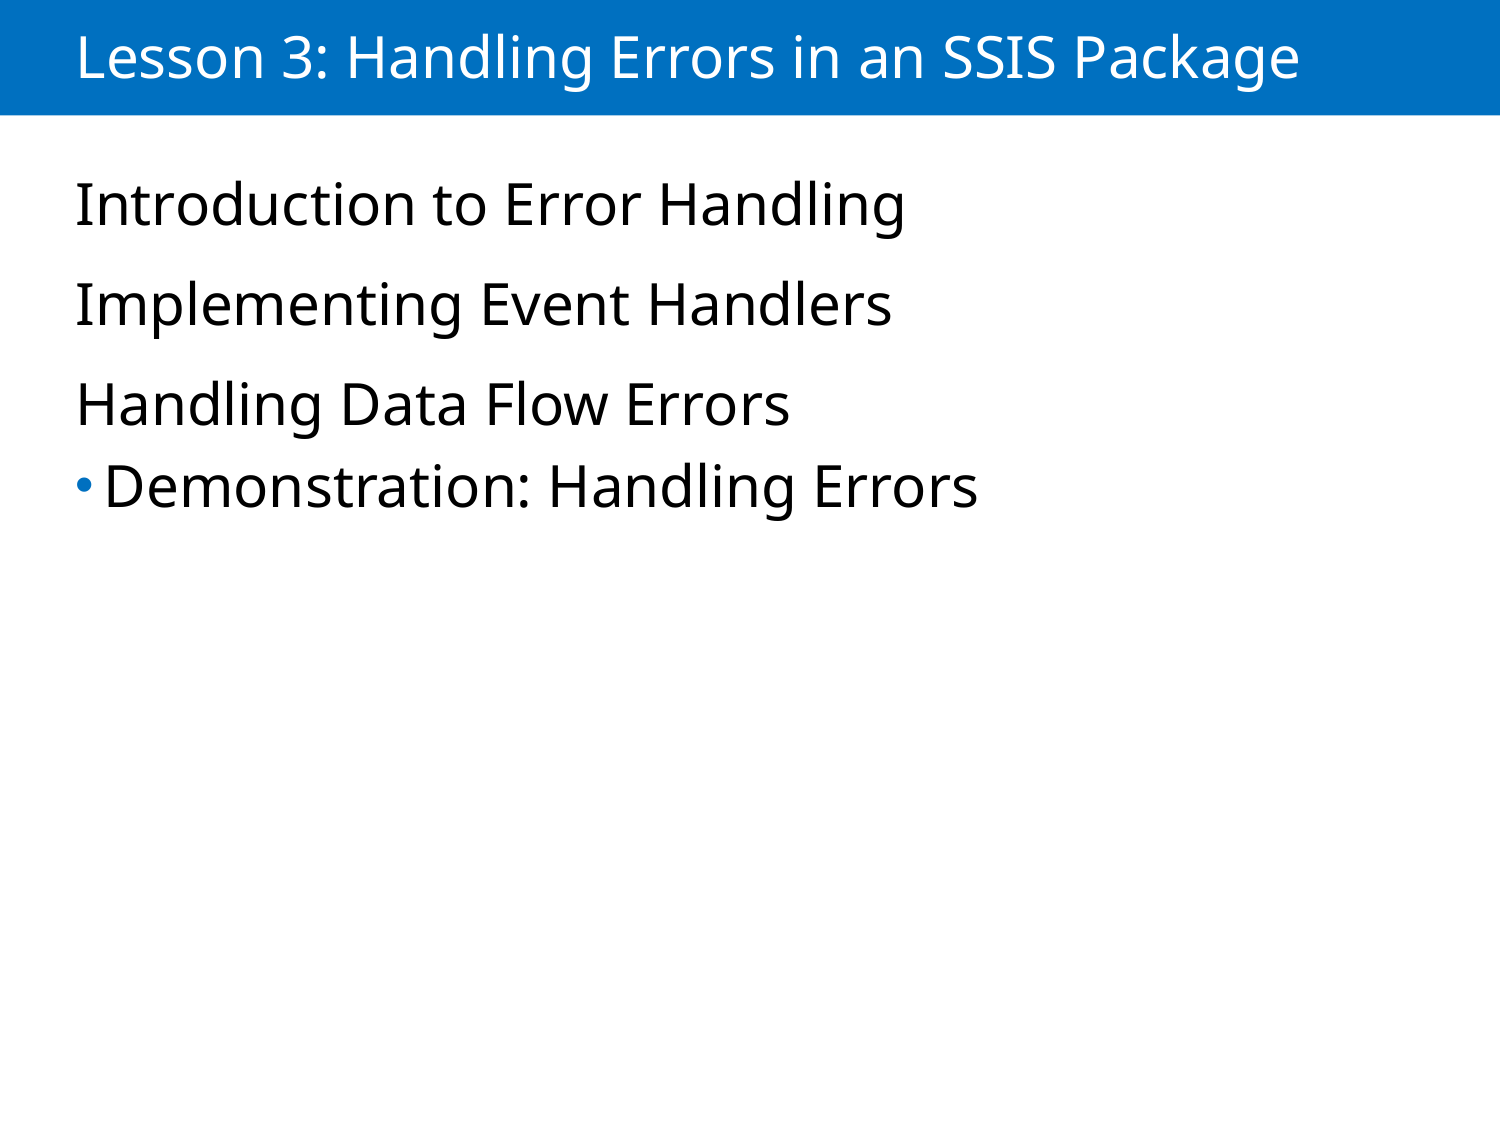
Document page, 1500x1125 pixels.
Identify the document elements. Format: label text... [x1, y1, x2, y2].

title Lesson 3: Handling Errors in an SSIS Package [75, 0, 1351, 122]
list Introduction to Error Handling Implementing Event Handlers Handling Data Flow Errors Demonstration: Handling Errors [74, 167, 1408, 1013]
